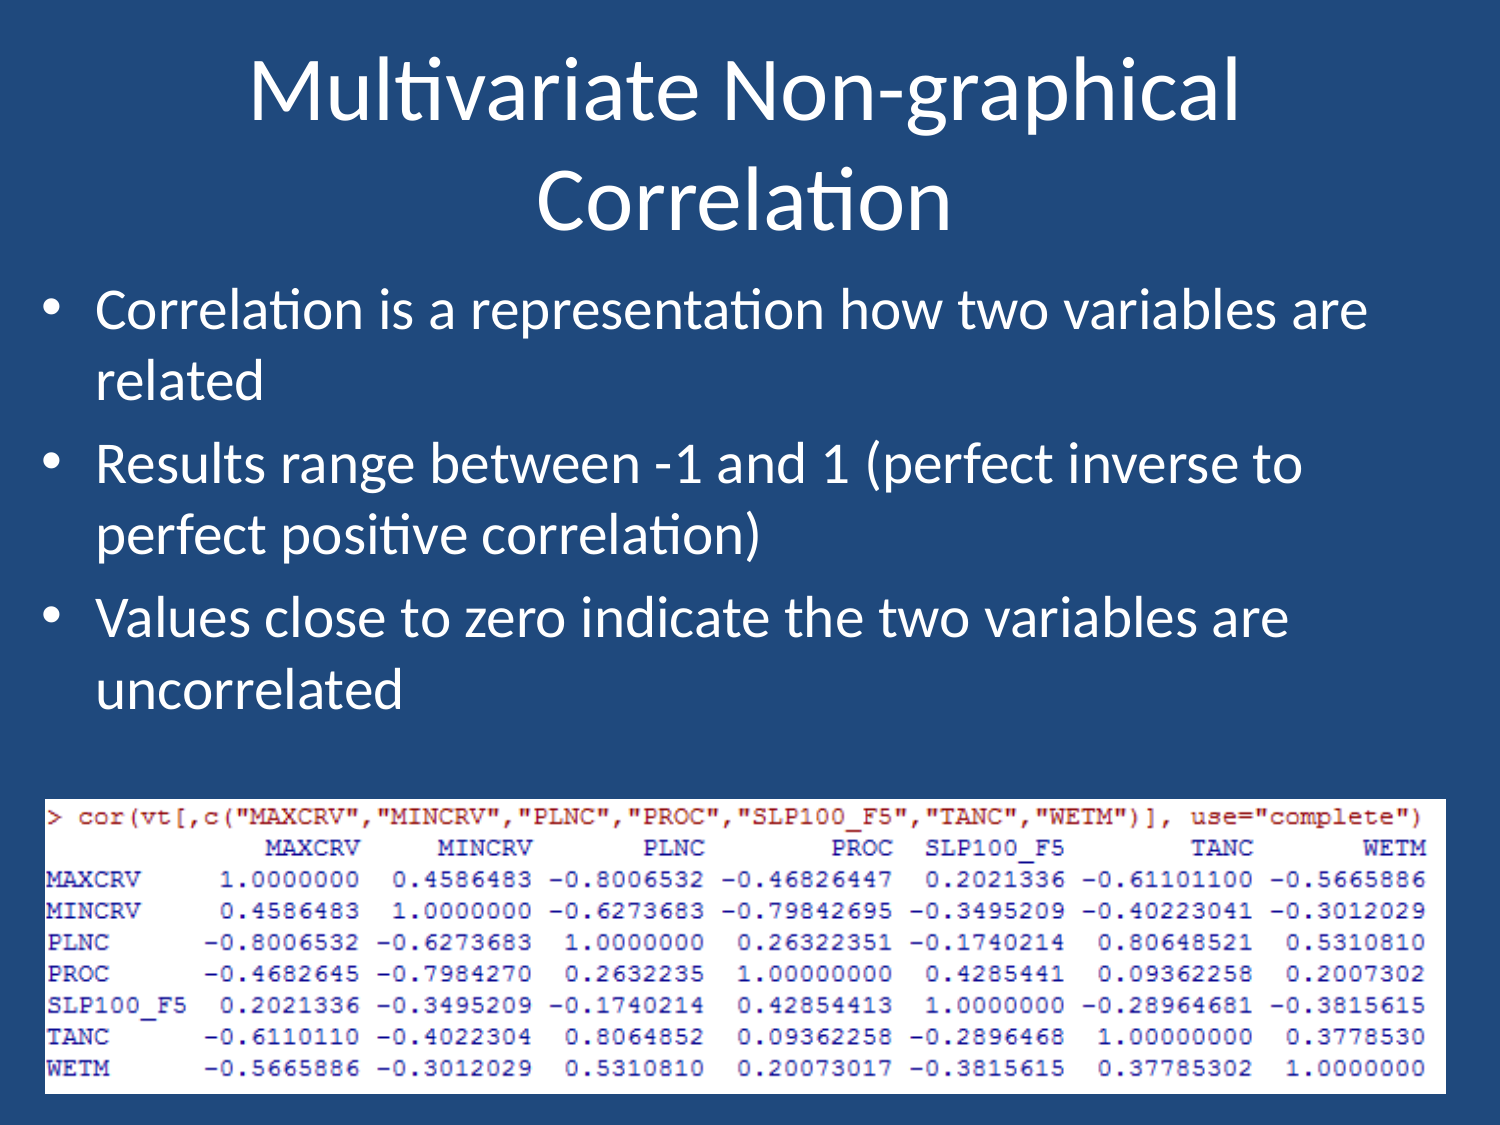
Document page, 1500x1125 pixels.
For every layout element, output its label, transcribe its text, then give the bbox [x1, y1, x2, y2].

list Correlation is a representation how two variables are related Results range between -1 and 1 (perfect inverse to perfect positive correlation) Values close to zero indicate the two variables are uncorrelated [26, 262, 1467, 729]
title Multivariate Non-graphical Correlation [24, 45, 1467, 233]
picture [45, 799, 1446, 1094]
